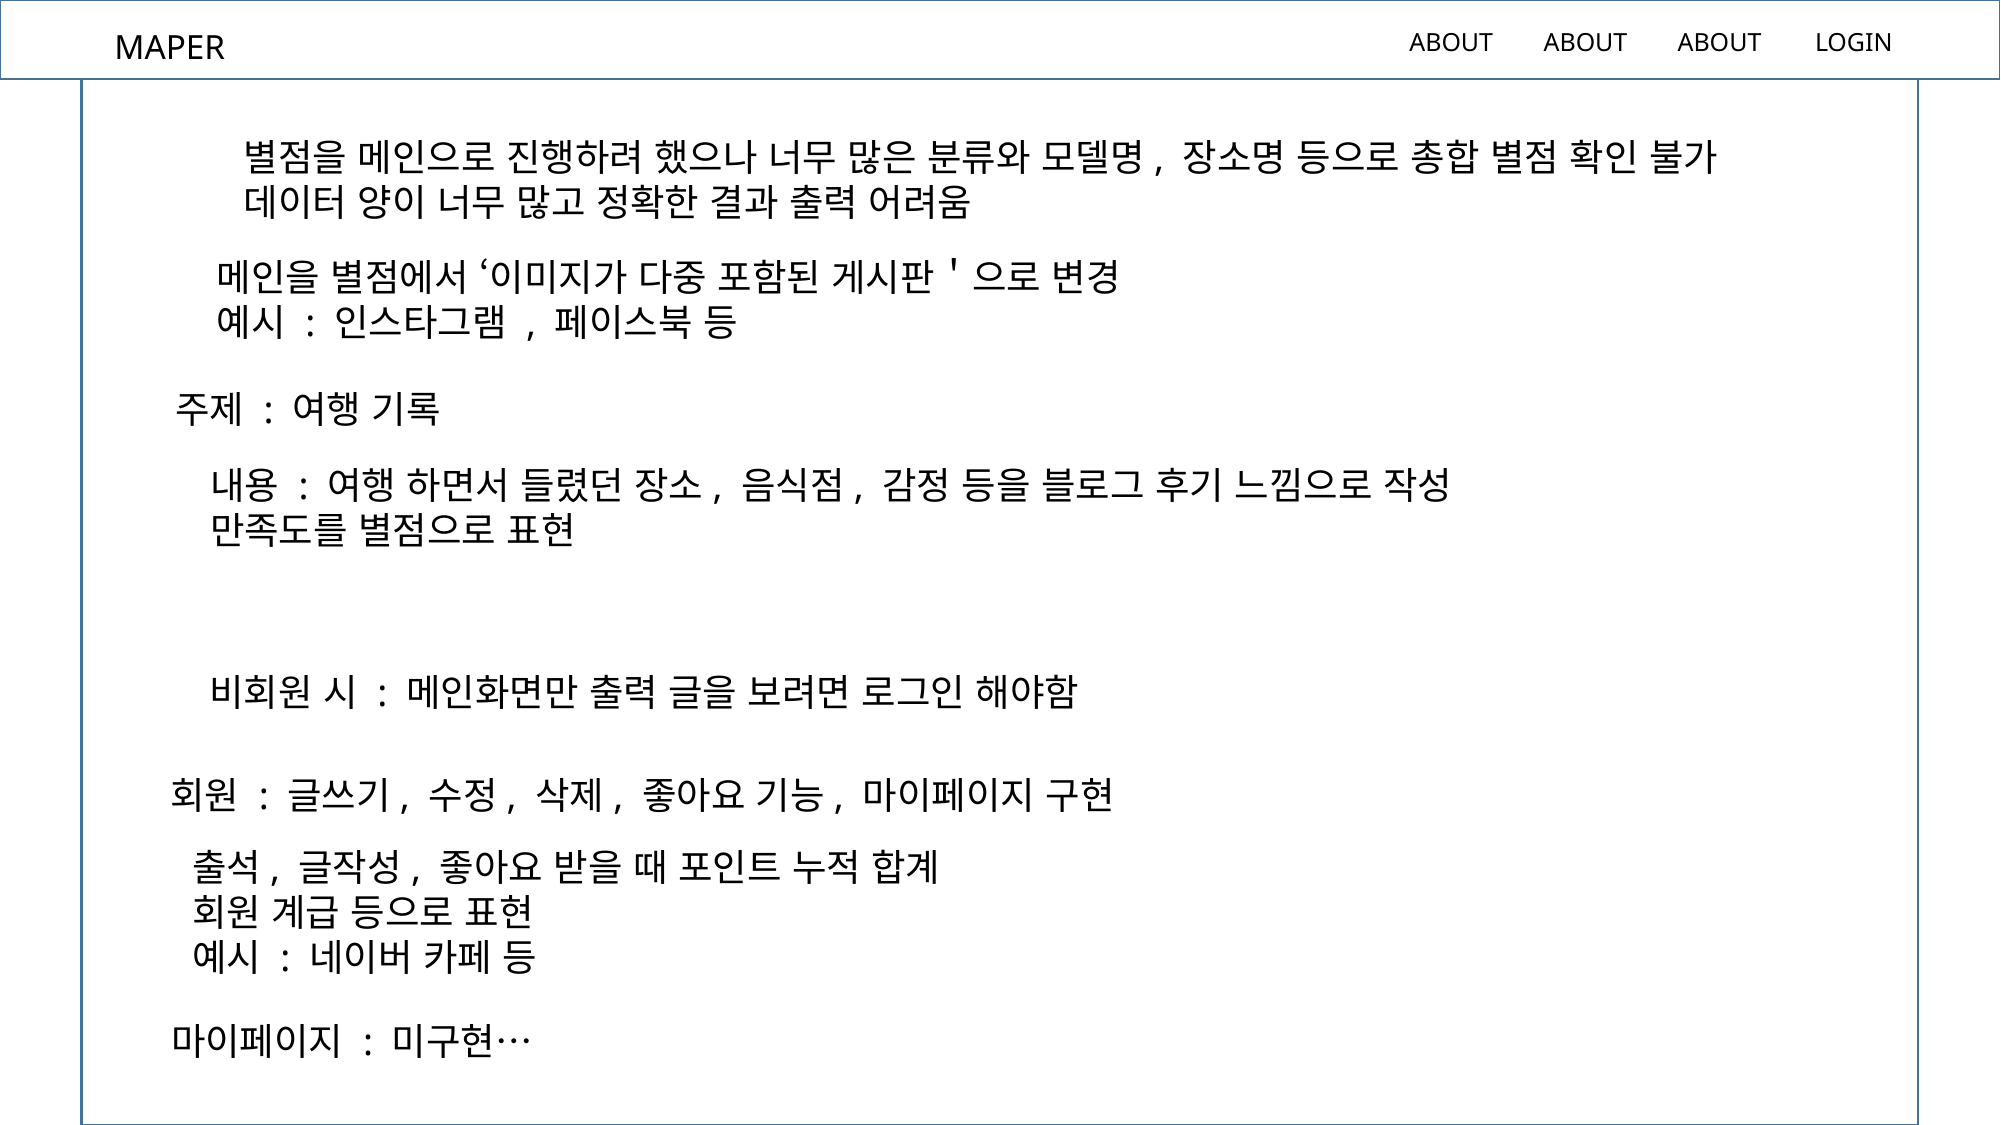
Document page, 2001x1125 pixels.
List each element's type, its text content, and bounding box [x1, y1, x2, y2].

text_box MAPER [81, 18, 258, 74]
text_box 메인을 별점에서 ‘이미지가 다중 포함된 게시판＇으로 변경 예시 : 인스타그램 , 페이스북 등 [202, 247, 1137, 352]
text_box LOGIN [1789, 18, 1919, 64]
text_box ABOUT [1655, 18, 1785, 64]
text_box 마이페이지 : 미구현… [156, 1010, 548, 1071]
text_box 출석, 글작성, 좋아요 받을 때 포인트 누적 합계 회원 계급 등으로 표현 예시 : 네이버 카페 등 [177, 836, 956, 987]
text_box [0, 0, 2000, 80]
text_box ABOUT [1520, 18, 1650, 64]
text_box 비회원 시 : 메인화면만 출력 글을 보려면 로그인 해야함 [194, 661, 1095, 722]
text_box [80, 78, 1919, 1125]
text_box 내용 : 여행 하면서 들렸던 장소, 음식점, 감정 등을 블로그 후기 느낌으로 작성 만족도를 별점으로 표현 [195, 454, 1468, 560]
text_box 주제 : 여행 기록 [160, 379, 456, 439]
text_box 회원 : 글쓰기, 수정, 삭제, 좋아요 기능, 마이페이지 구현 [155, 764, 1130, 824]
text_box 별점을 메인으로 진행하려 했으나 너무 많은 분류와 모델명, 장소명 등으로 총합 별점 확인 불가 데이터 양이 너무 많고 정확한 결과 출력 어려움 [229, 126, 1734, 231]
text_box ABOUT [1386, 18, 1516, 64]
